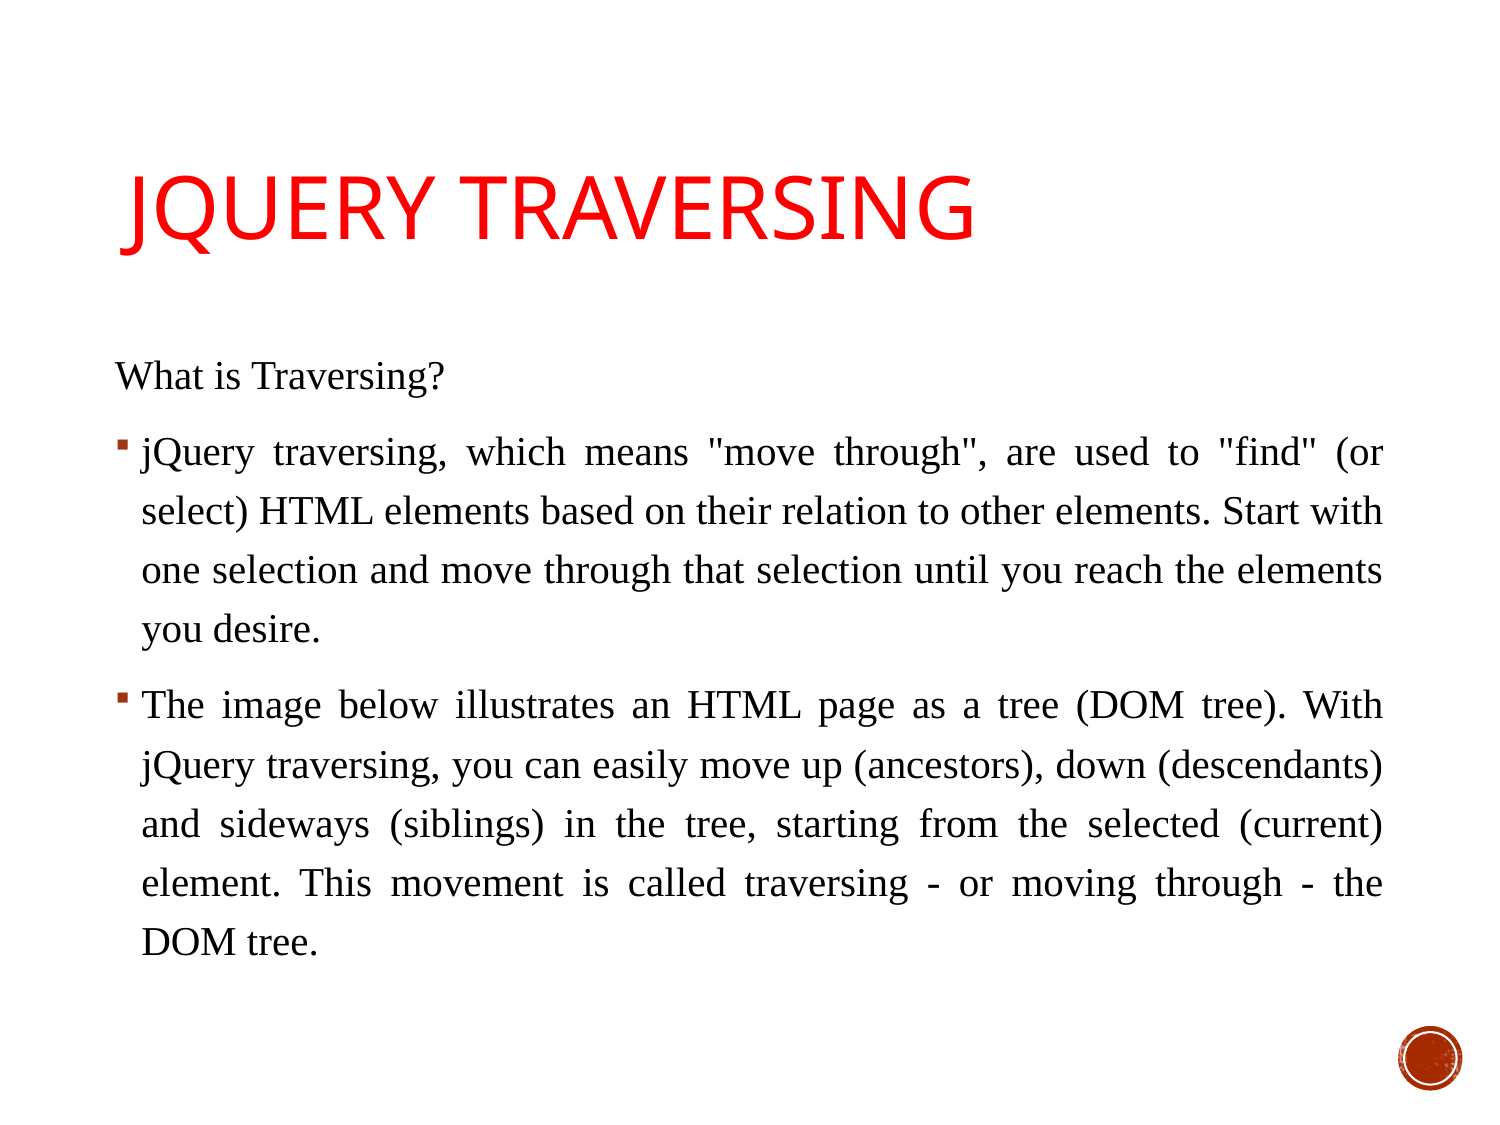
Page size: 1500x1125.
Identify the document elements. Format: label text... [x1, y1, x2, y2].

title jQuery Traversing [112, 79, 1388, 330]
list What is Traversing? jQuery traversing, which means "move through", are used to "find" (or select) HTML elements based on their relation to other elements. Start with one selection and move through that selection until you reach the elements you desire. The image below illustrates an HTML page as a tree (DOM tree). With jQuery traversing, you can easily move up (ancestors), down (descendants) and sideways (siblings) in the tree, starting from the selected (current) element. This movement is called traversing - or moving through - the DOM tree. [99, 330, 1400, 975]
